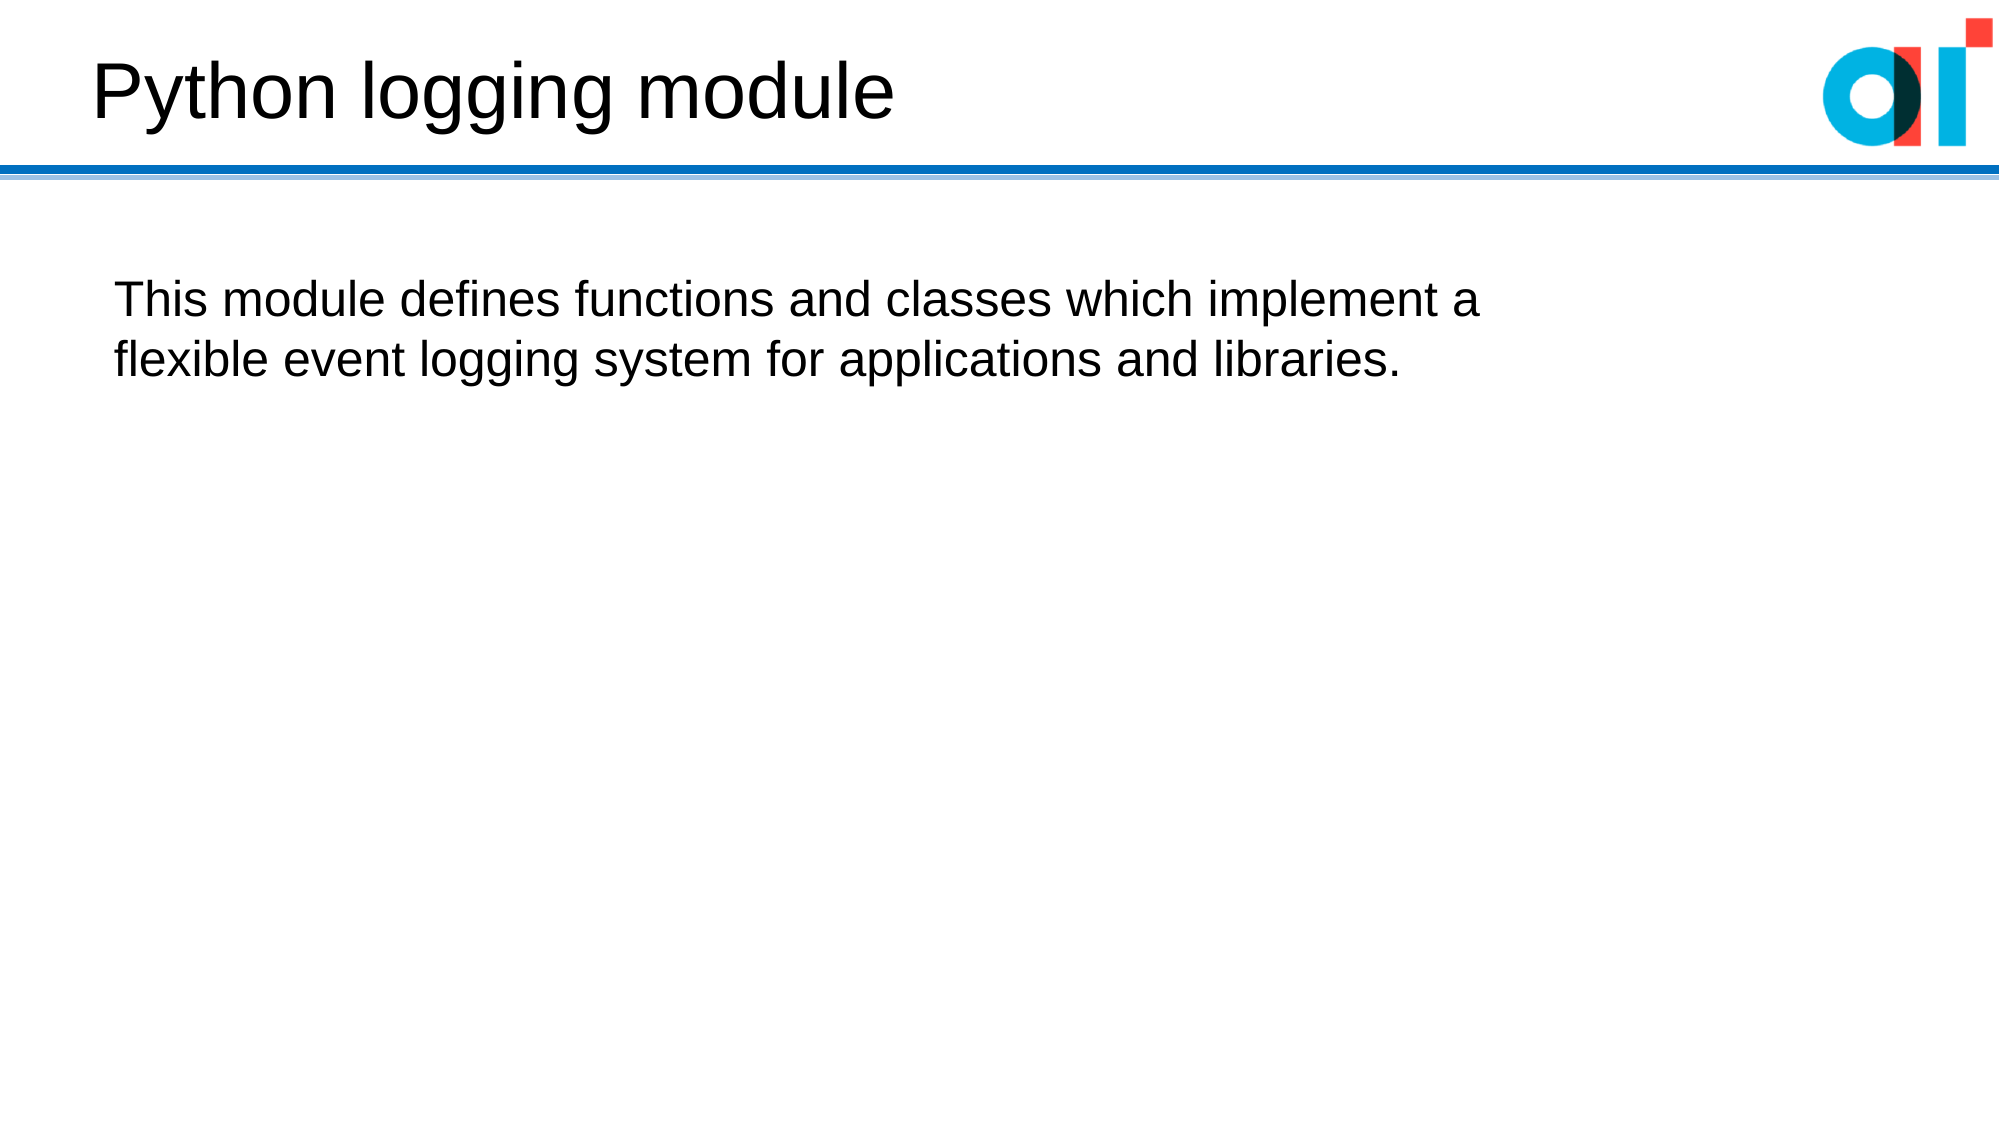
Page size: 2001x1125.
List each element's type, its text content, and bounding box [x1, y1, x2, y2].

picture [1807, 0, 2000, 162]
text_box This module defines functions and classes which implement a flexible event logging system for applications and libraries. [99, 259, 1500, 430]
text_box Python logging module [76, 42, 1439, 143]
